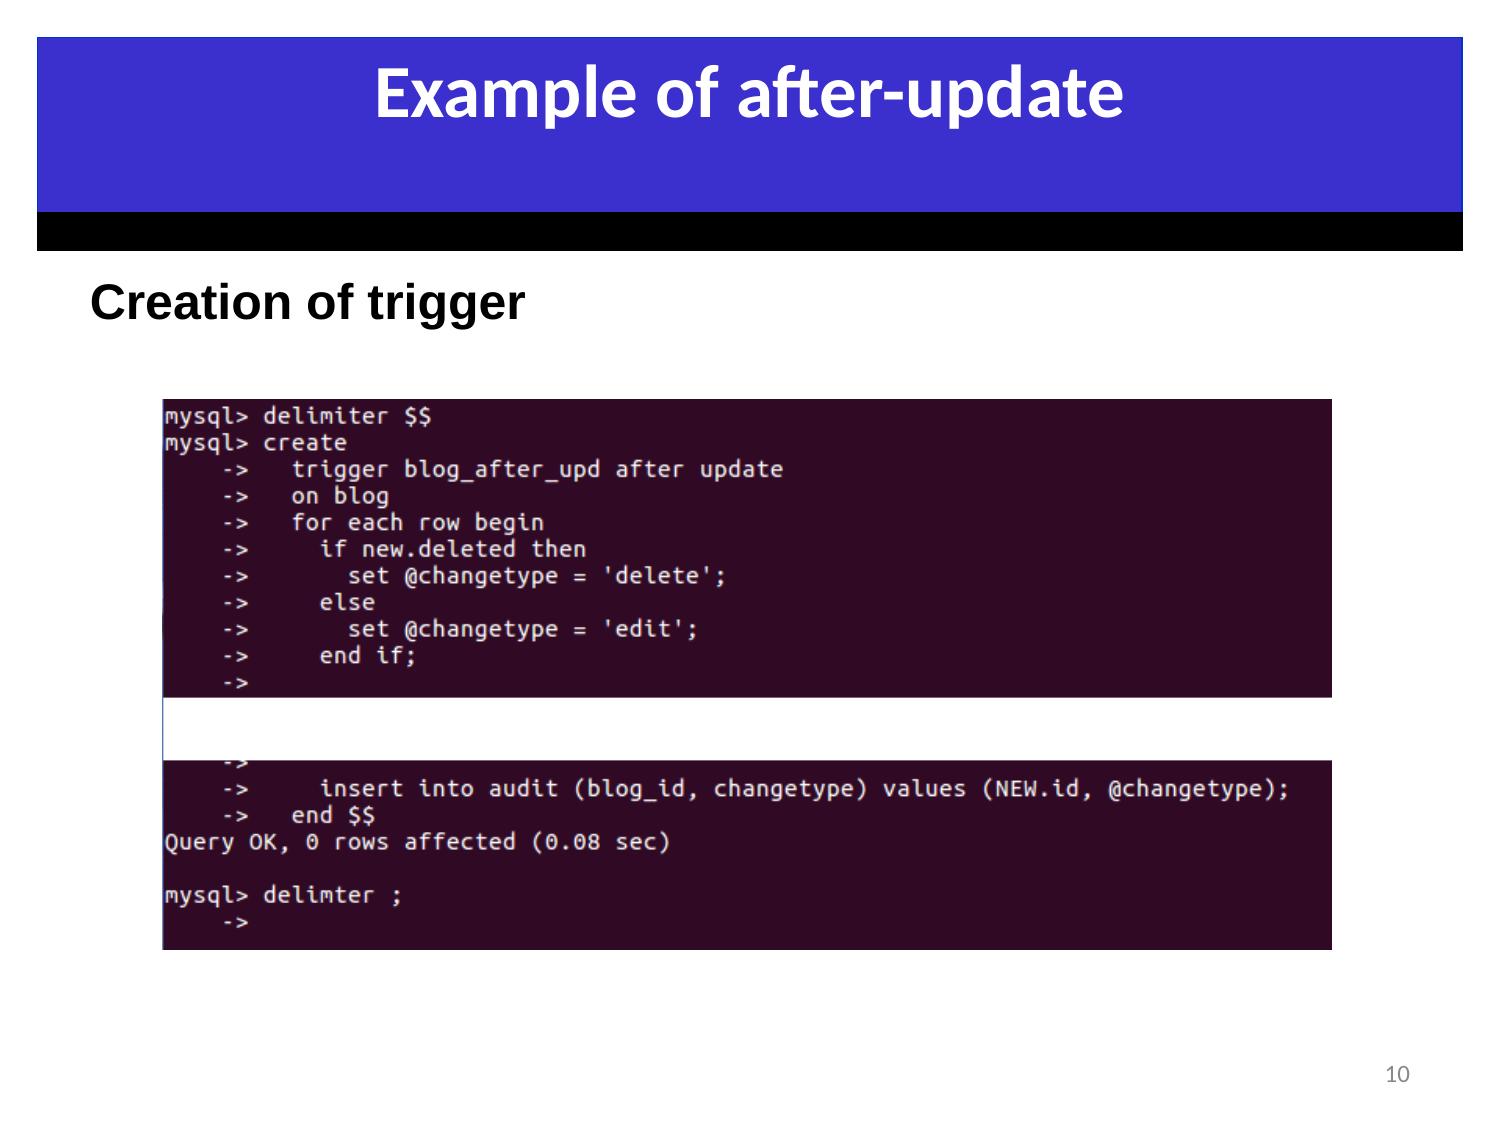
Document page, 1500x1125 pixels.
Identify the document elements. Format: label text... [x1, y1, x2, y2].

picture [162, 399, 1332, 951]
text_box Creation of trigger [74, 262, 1425, 1005]
text_box 10 [1074, 1042, 1425, 1103]
text_box Example of after-update [49, 34, 1450, 210]
